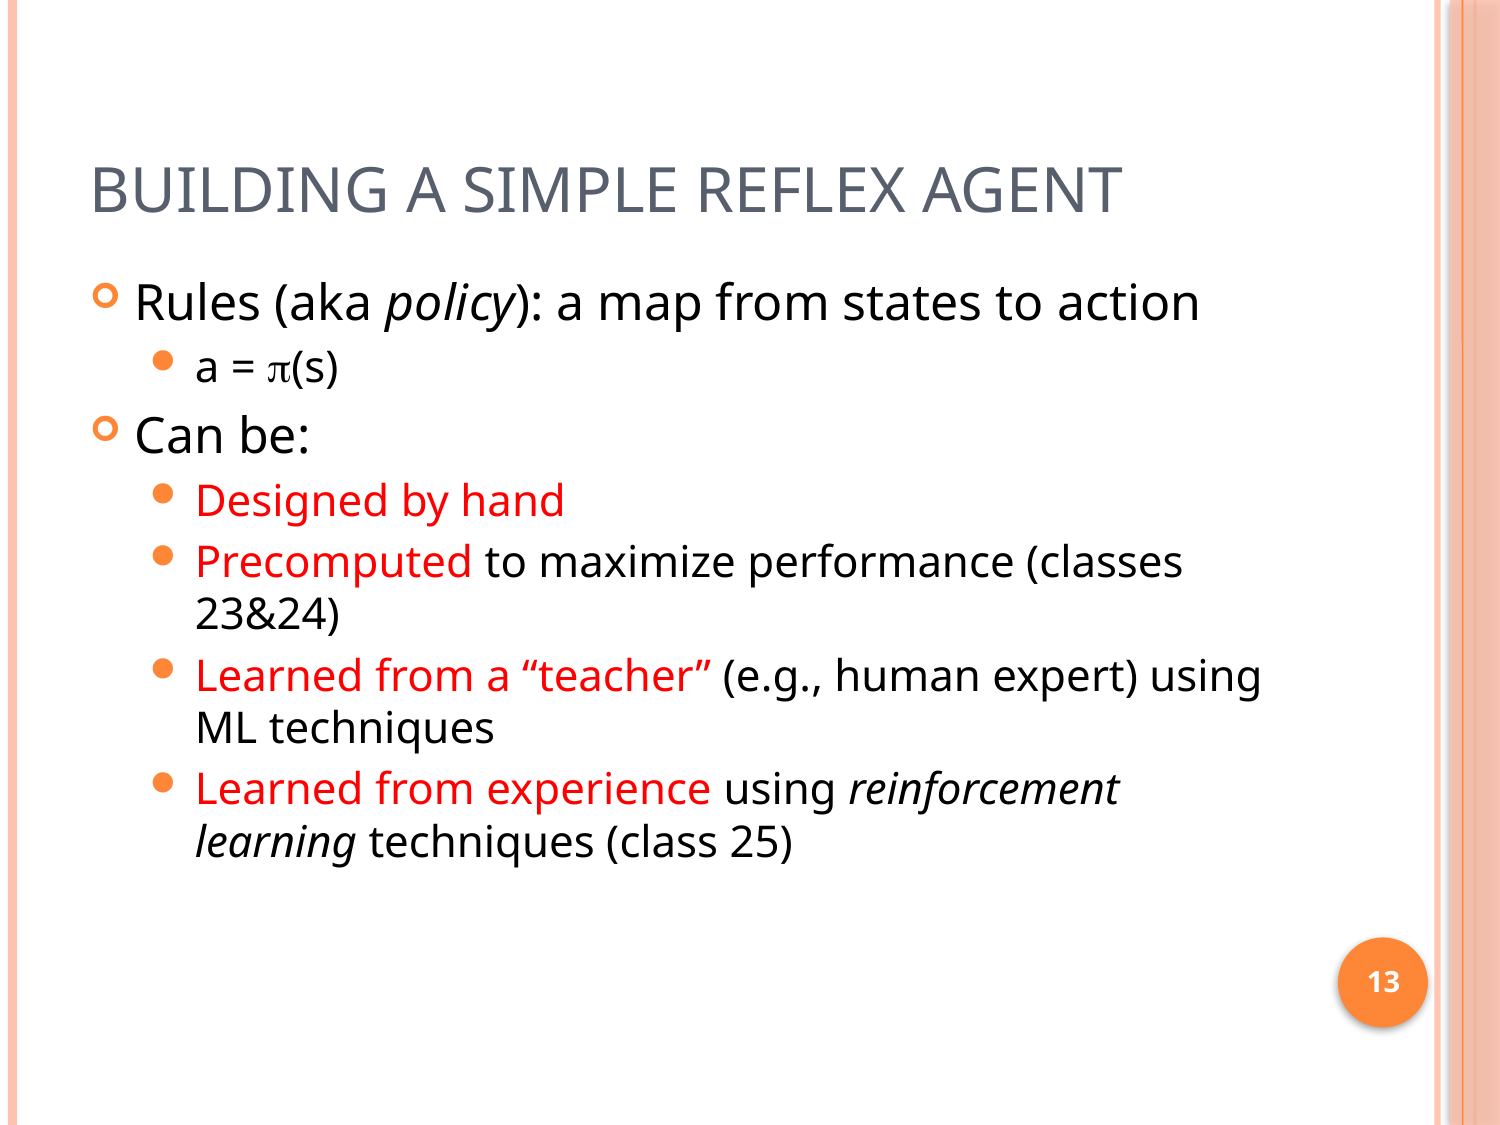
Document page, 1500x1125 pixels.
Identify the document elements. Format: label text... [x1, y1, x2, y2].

list Rules (aka policy): a map from states to action a = (s) Can be: Designed by hand Precomputed to maximize performance (classes 23&24) Learned from a “teacher” (e.g., human expert) using ML techniques Learned from experience using reinforcement learning techniques (class 25) [75, 262, 1300, 1062]
title Building a Simple Reflex Agent [75, 45, 1300, 233]
slide_number 13 [1333, 940, 1434, 1027]
